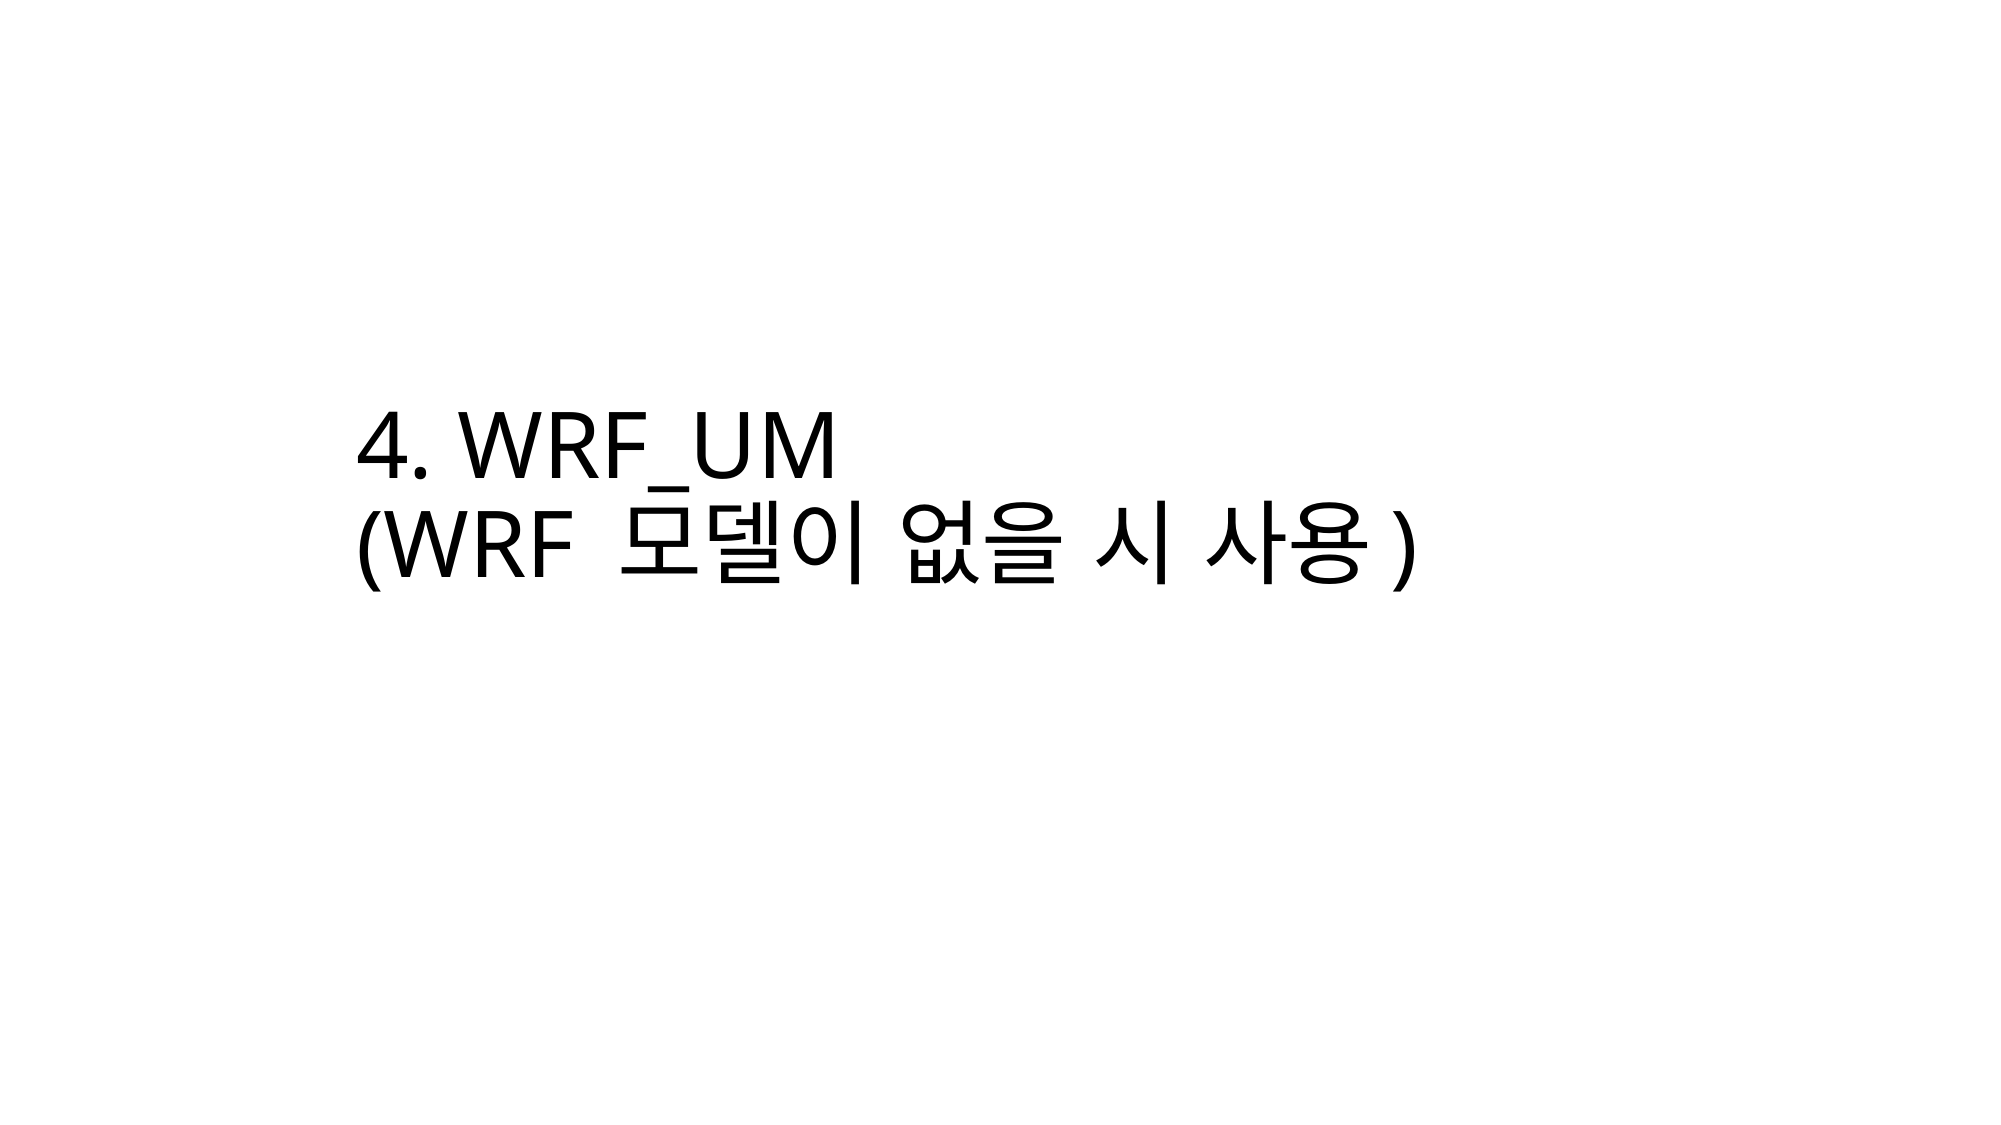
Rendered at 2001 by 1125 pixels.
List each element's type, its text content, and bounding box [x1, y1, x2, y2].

title 4. WRF_UM (WRF 모델이 없을 시 사용) [341, 389, 1641, 607]
